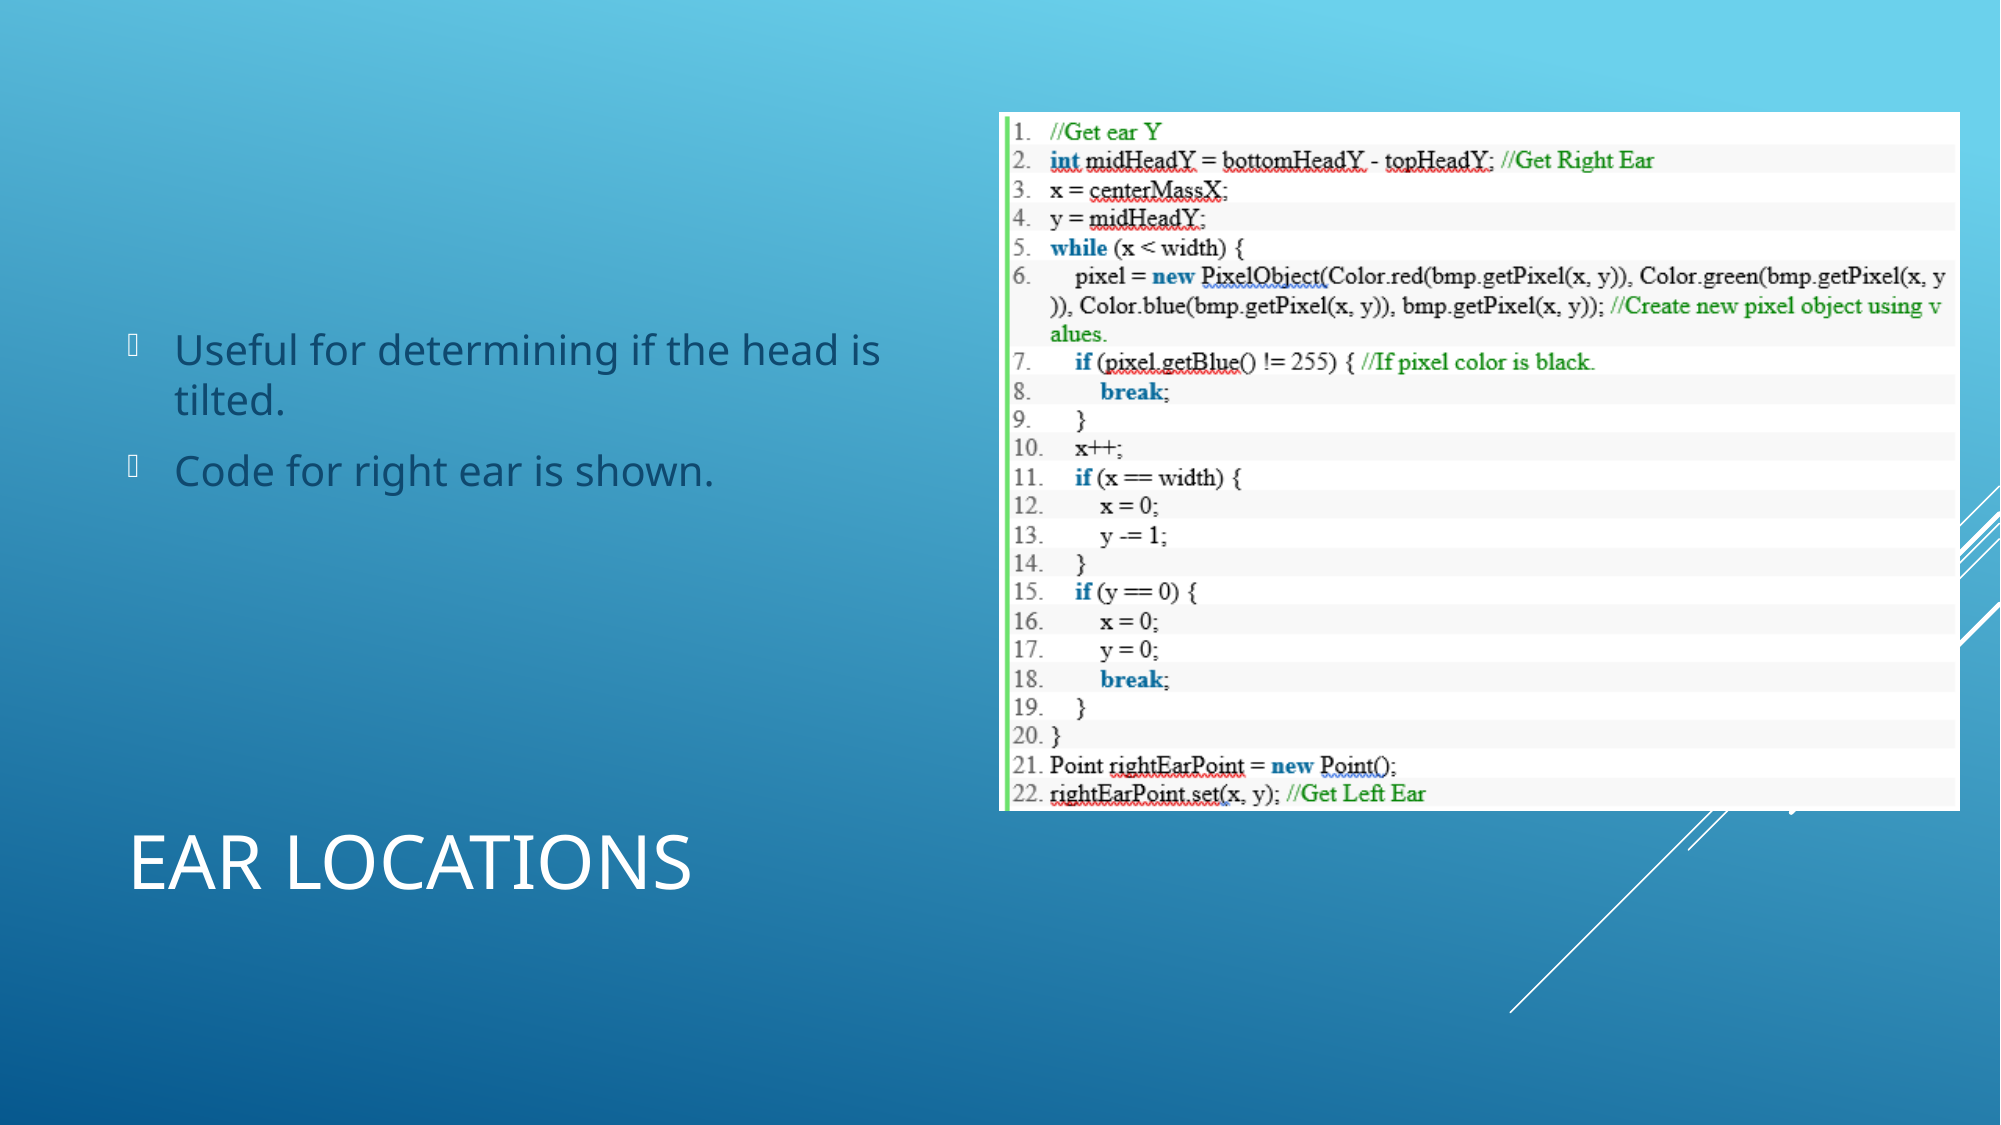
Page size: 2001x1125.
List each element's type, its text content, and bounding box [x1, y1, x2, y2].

picture [999, 112, 1960, 812]
list Useful for determining if the head is tilted. Code for right ear is shown. [112, 112, 999, 706]
title Ear Locations [112, 736, 1513, 984]
